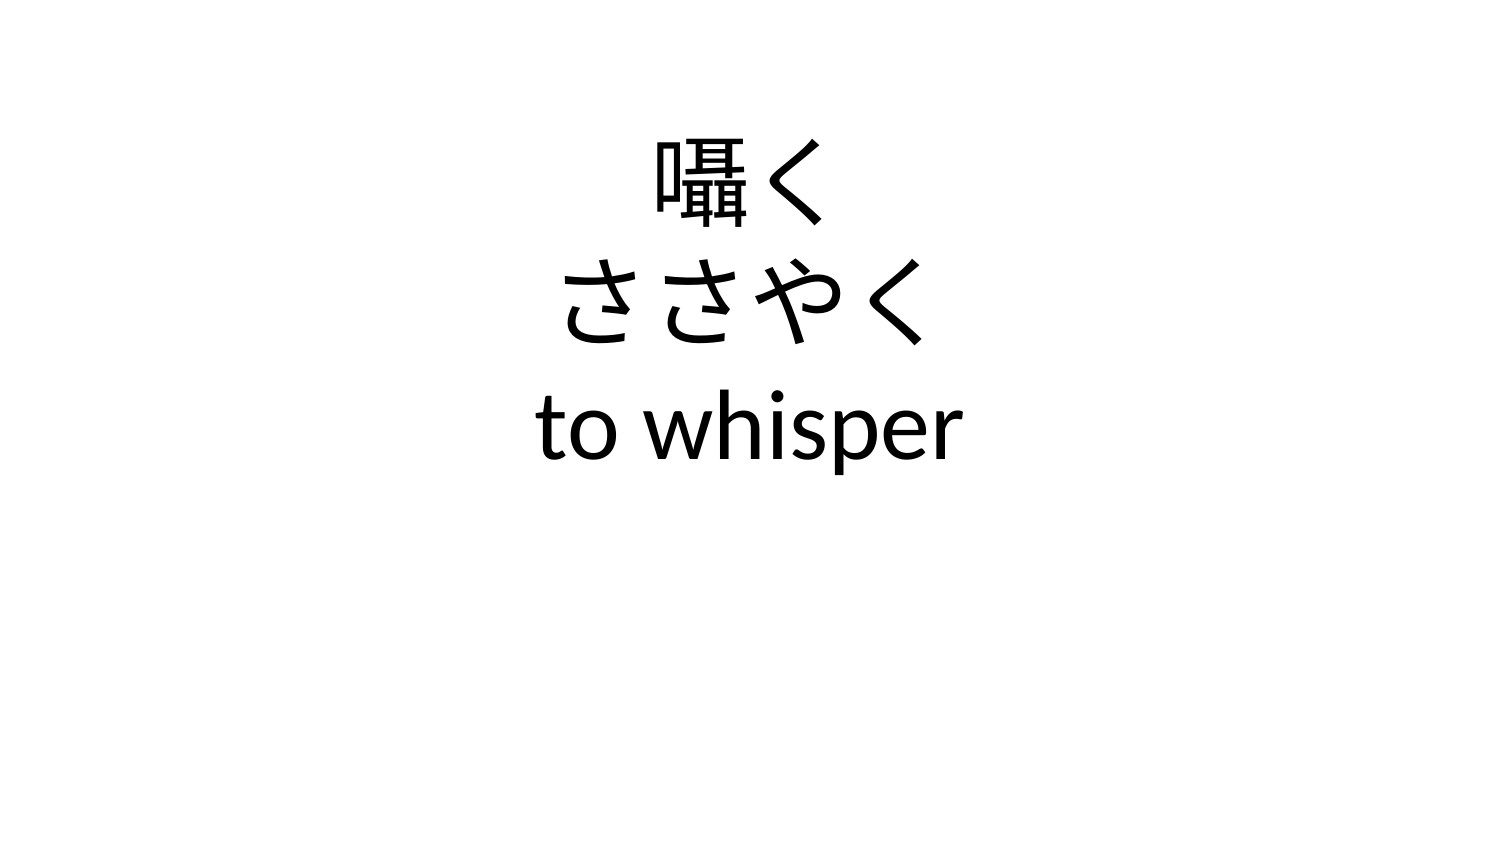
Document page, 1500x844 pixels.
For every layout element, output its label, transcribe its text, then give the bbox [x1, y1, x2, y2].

text_box 囁く ささやく to whisper [0, 149, 1500, 450]
